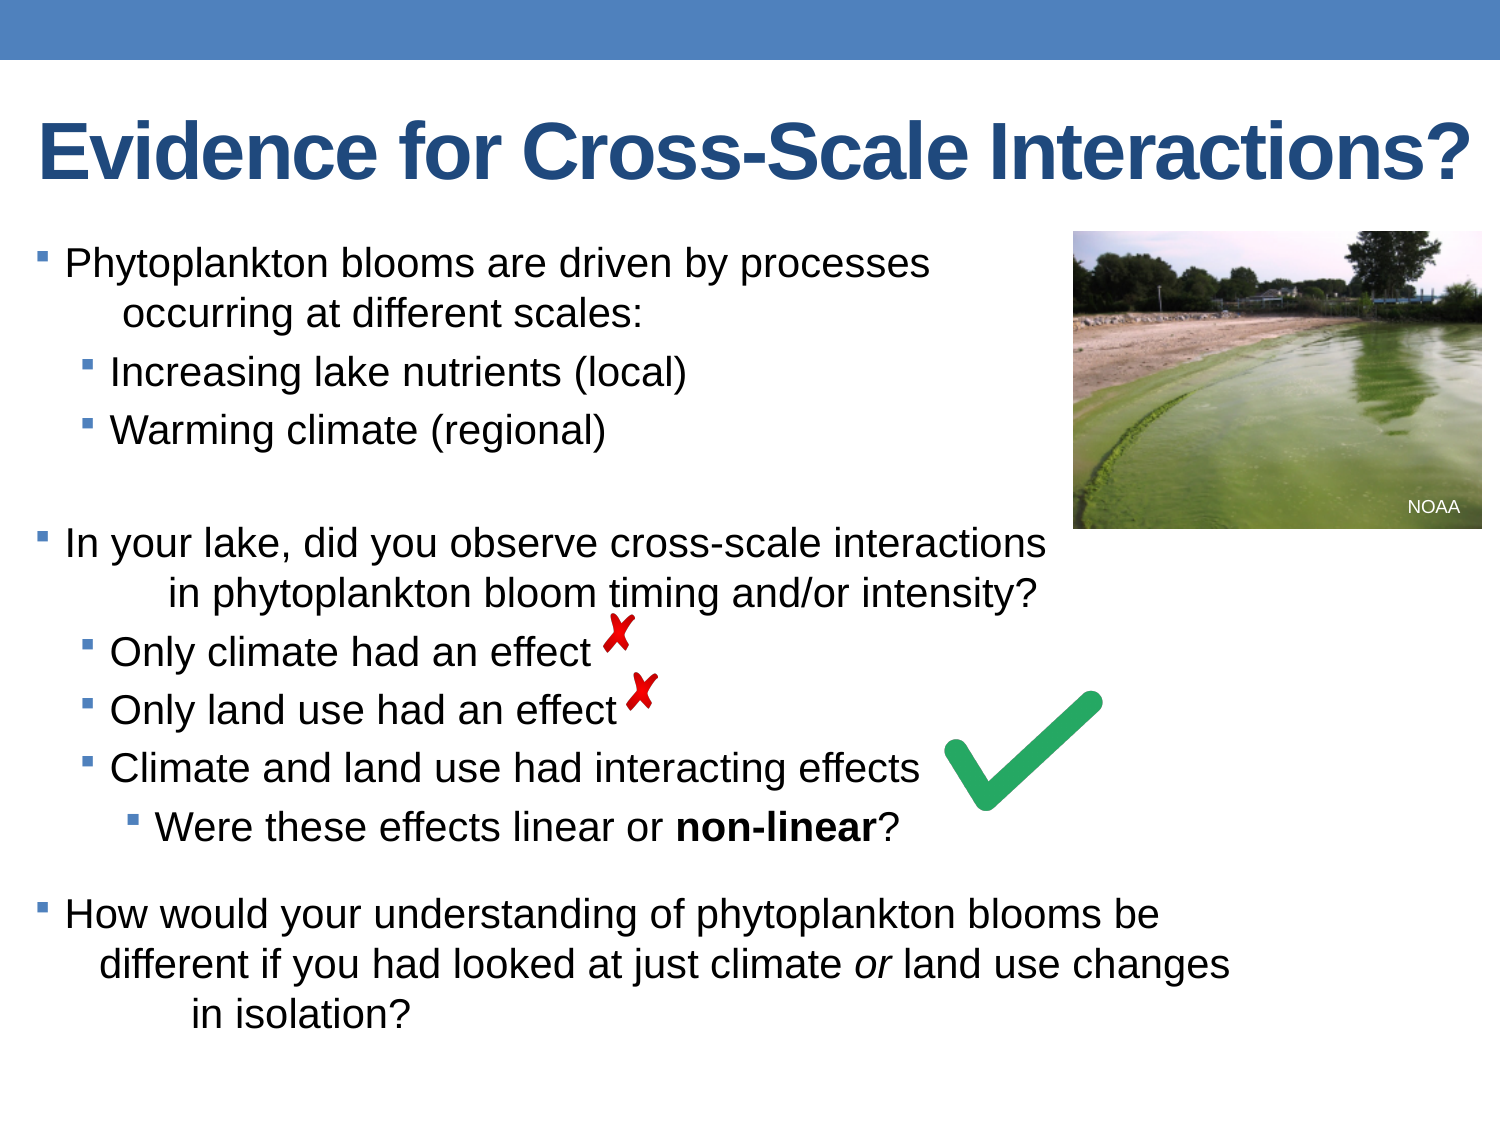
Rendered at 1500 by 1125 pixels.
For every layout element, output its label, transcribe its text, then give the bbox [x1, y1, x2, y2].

picture [602, 613, 636, 653]
list Phytoplankton blooms are driven by processes occurring at different scales: Increasing lake nutrients (local) Warming climate (regional) In your lake, did you observe cross-scale interactions in phytoplankton bloom timing and/or intensity? Only climate had an effect Only land use had an effect Climate and land use had interacting effects Were these effects linear or non-linear? How would your understanding of phytoplankton blooms be different if you had looked at just climate or land use changes in isolation? [19, 228, 1463, 1097]
title Evidence for Cross-Scale Interactions? [0, 66, 1500, 229]
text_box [1073, 231, 1482, 529]
picture [624, 672, 659, 712]
picture [922, 653, 1114, 842]
